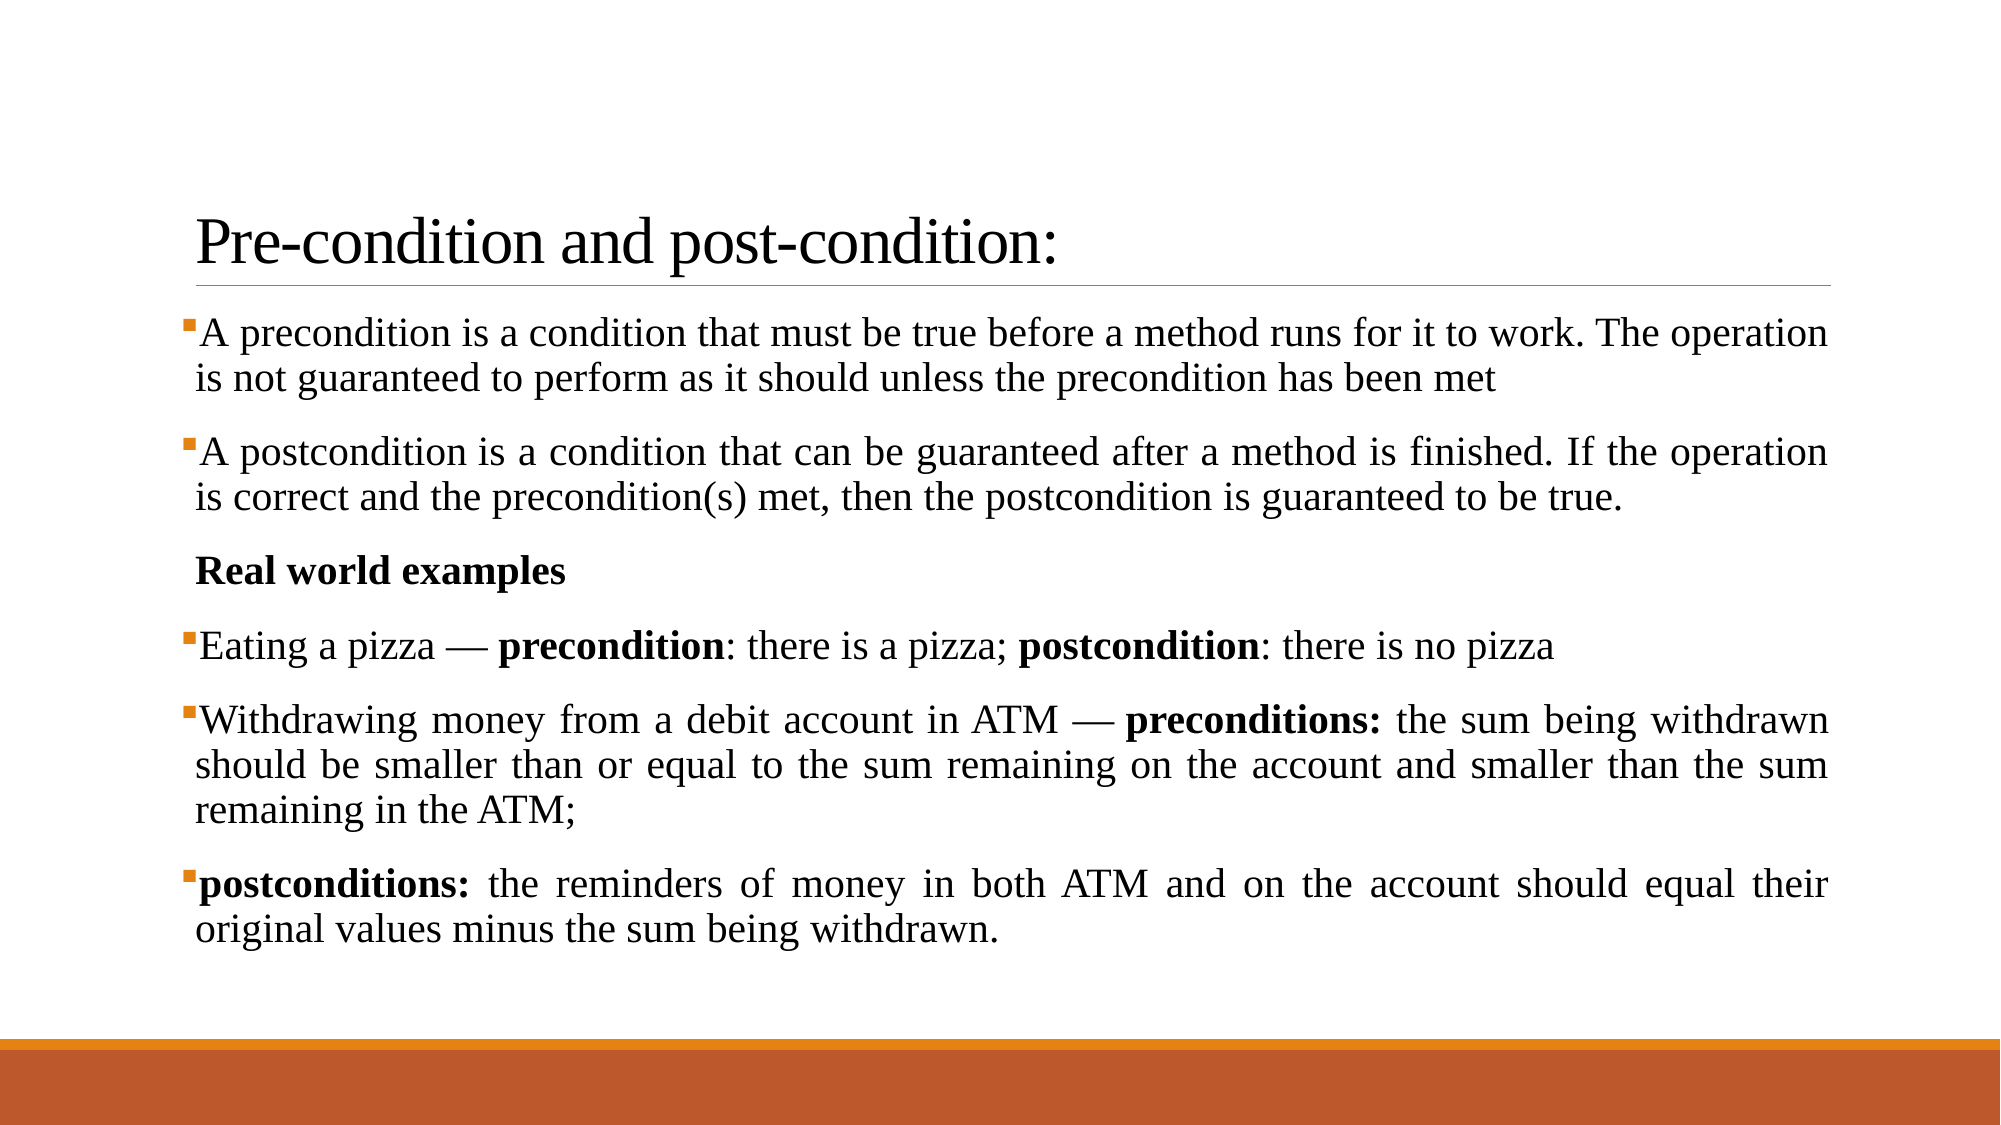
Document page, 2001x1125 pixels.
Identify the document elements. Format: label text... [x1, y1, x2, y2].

title Pre-condition and post-condition: [180, 146, 1830, 285]
list A precondition is a condition that must be true before a method runs for it to work. The operation is not guaranteed to perform as it should unless the precondition has been met A postcondition is a condition that can be guaranteed after a method is finished. If the operation is correct and the precondition(s) met, then the postcondition is guaranteed to be true. Real world examples Eating a pizza — precondition: there is a pizza; postcondition: there is no pizza Withdrawing money from a debit account in ATM — preconditions: the sum being withdrawn should be smaller than or equal to the sum remaining on the account and smaller than the sum remaining in the ATM; postconditions: the reminders of money in both ATM and on the account should equal their original values minus the sum being withdrawn. [180, 302, 1830, 1023]
